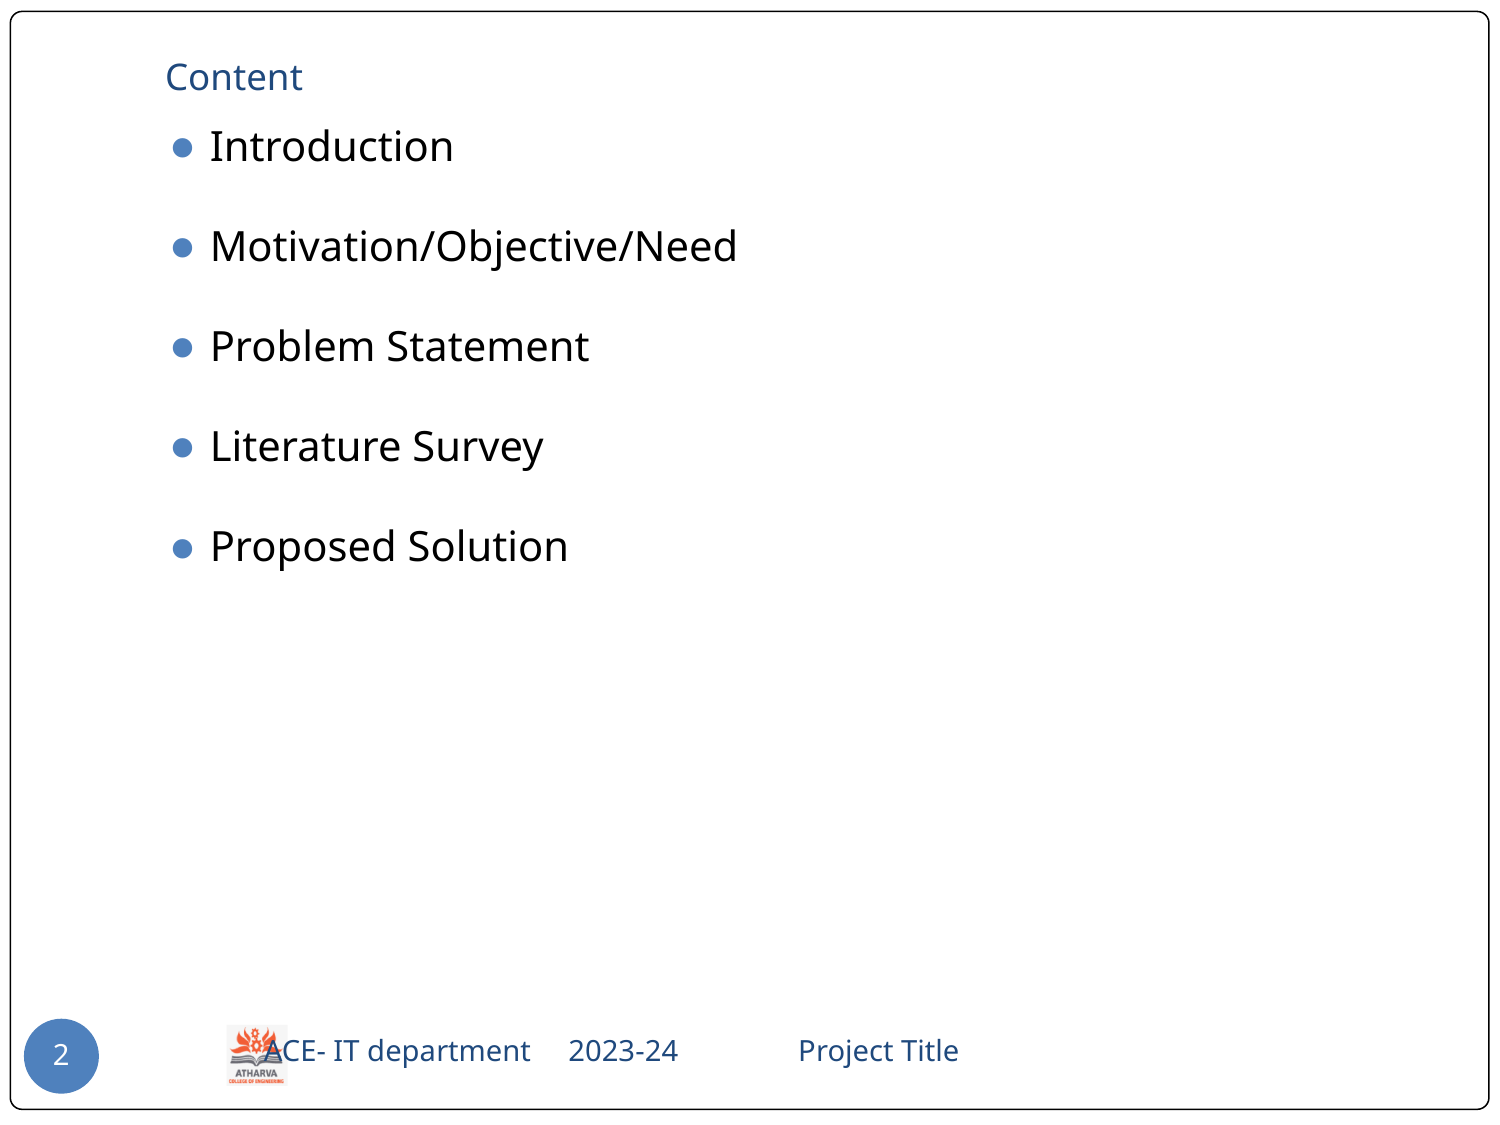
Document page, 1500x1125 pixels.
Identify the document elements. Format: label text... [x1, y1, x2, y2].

text_box ACE- IT department 2023-24 Project Title [98, 1012, 1446, 1088]
text_box 2 [23, 1018, 99, 1094]
title Content [150, 45, 1425, 112]
list Introduction Motivation/Objective/Need Problem Statement Literature Survey Proposed Solution [150, 112, 1425, 1013]
